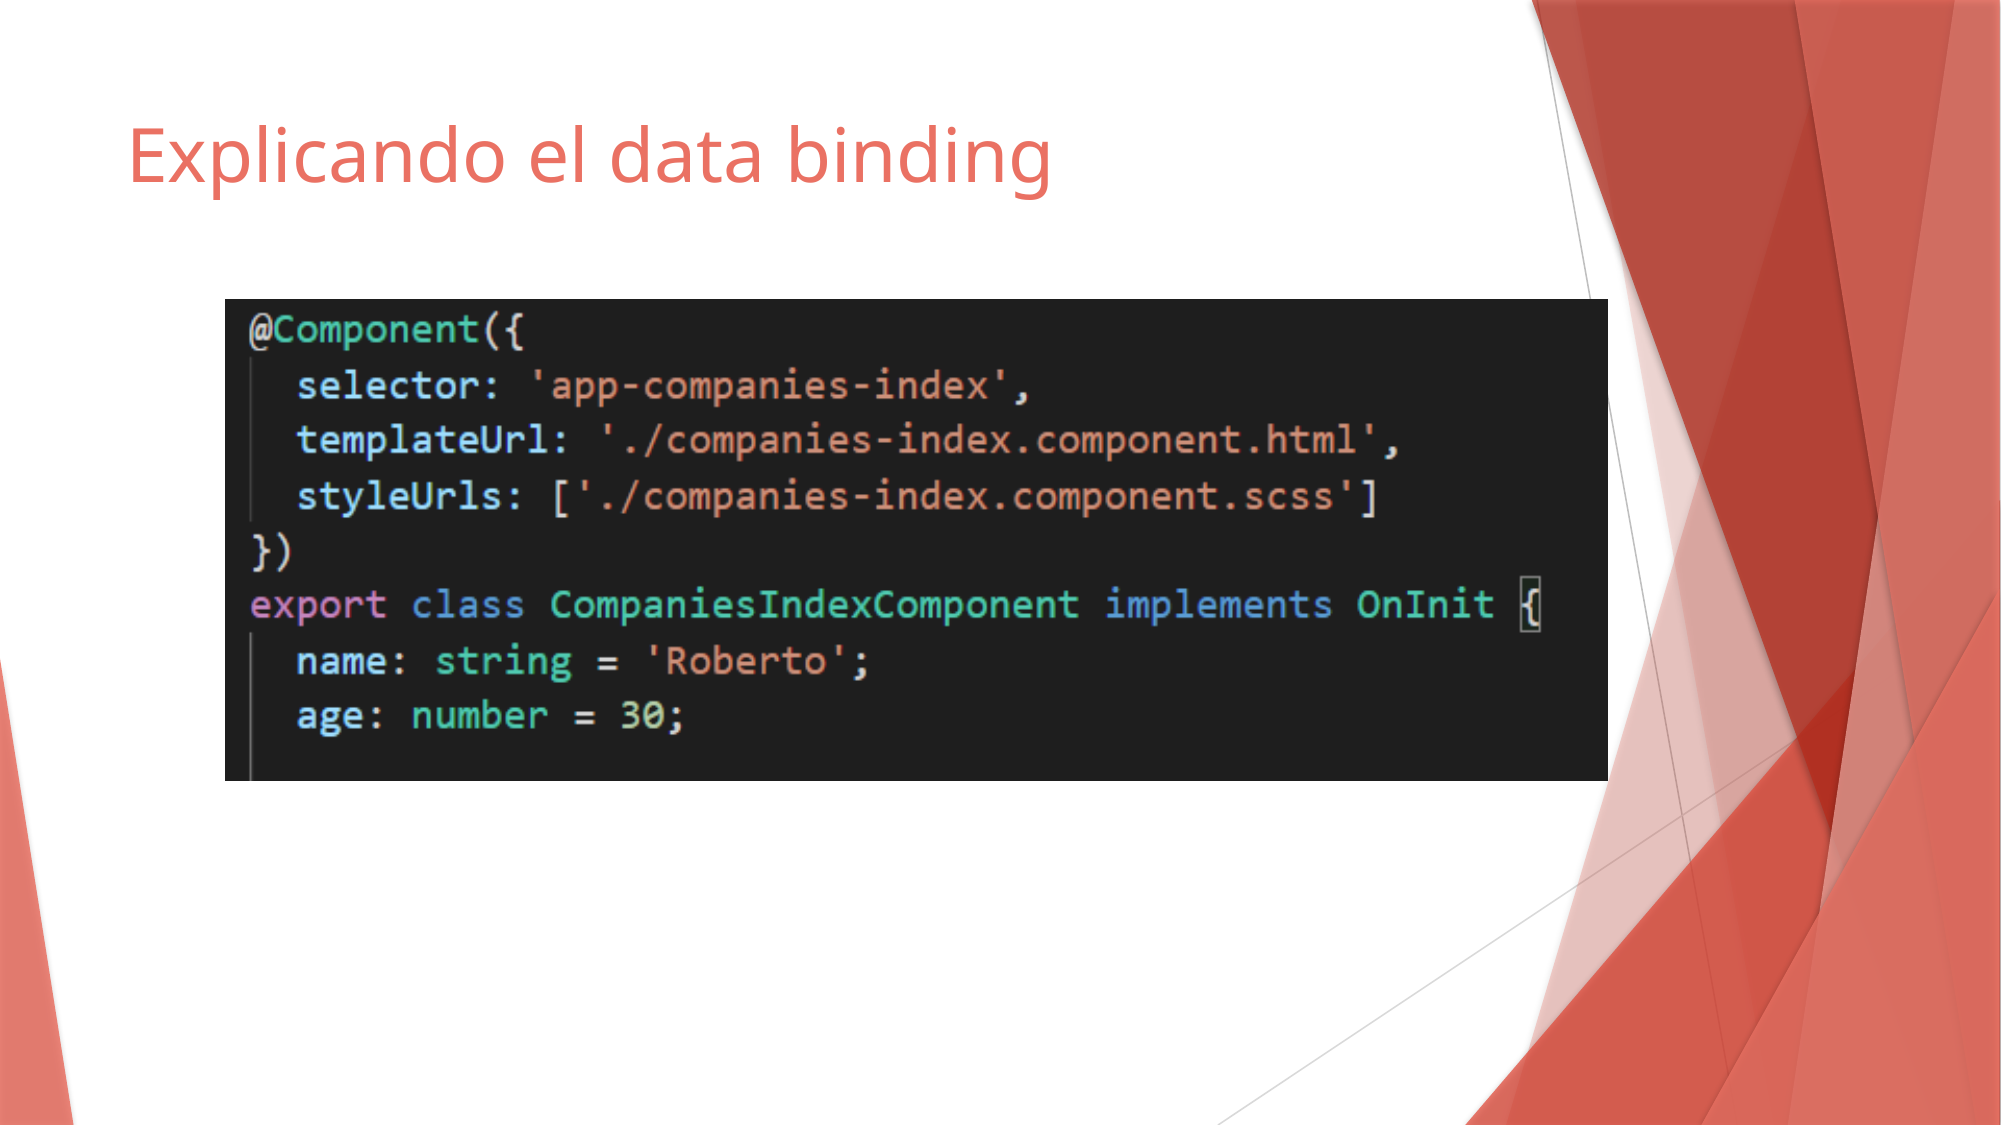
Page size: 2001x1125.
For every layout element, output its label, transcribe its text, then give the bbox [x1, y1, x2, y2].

title Explicando el data binding [111, 99, 1522, 317]
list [224, 298, 1609, 781]
